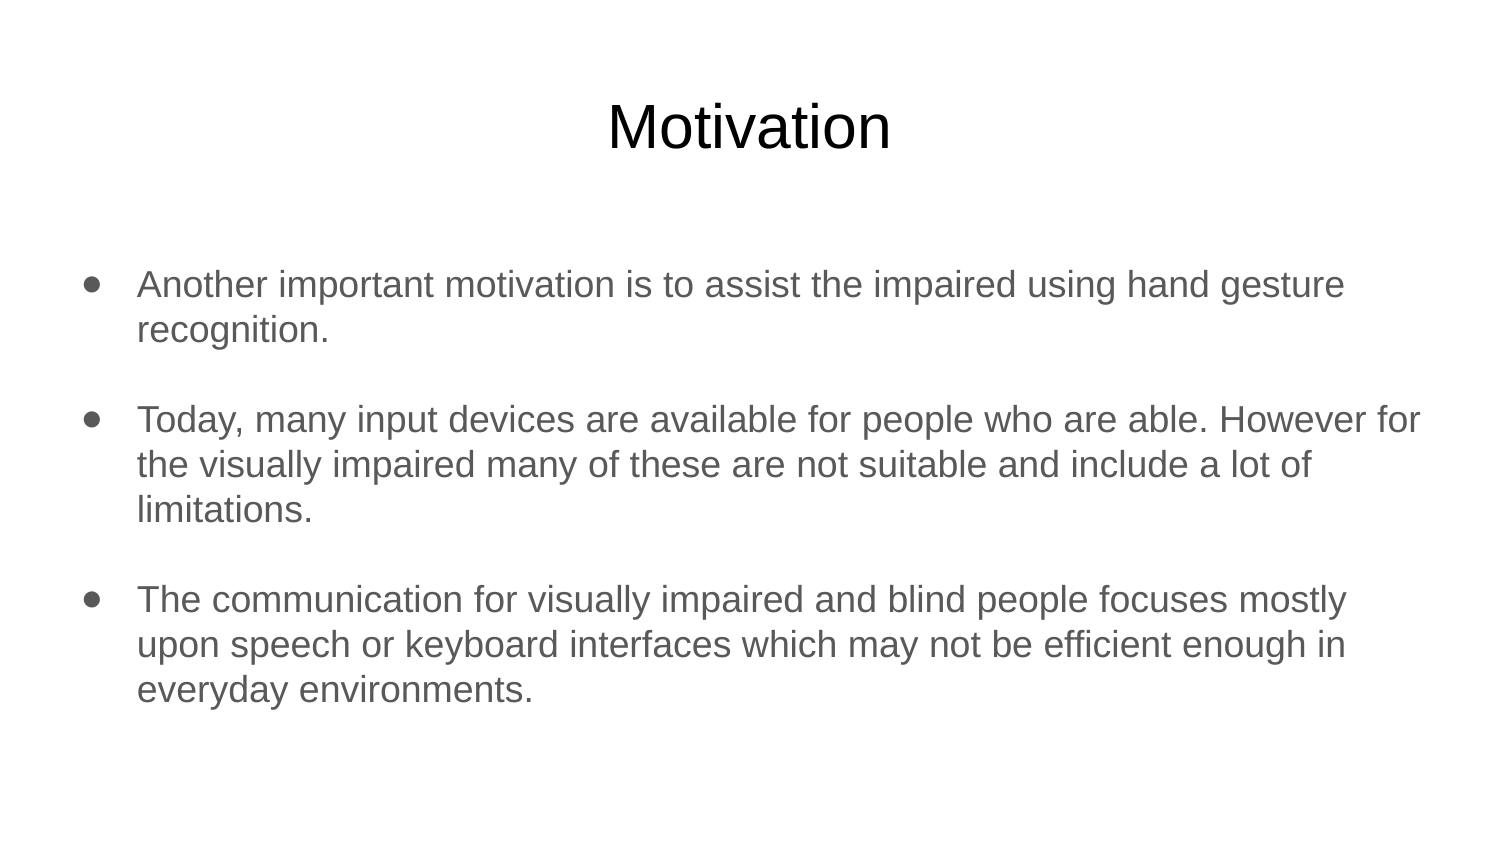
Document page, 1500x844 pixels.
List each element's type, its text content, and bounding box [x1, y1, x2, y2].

title Motivation [51, 35, 1449, 177]
subtitle Another important motivation is to assist the impaired using hand gesture recognition. Today, many input devices are available for people who are able. However for the visually impaired many of these are not suitable and include a lot of limitations. The communication for visually impaired and blind people focuses mostly upon speech or keyboard interfaces which may not be efficient enough in everyday environments. [46, 245, 1454, 829]
